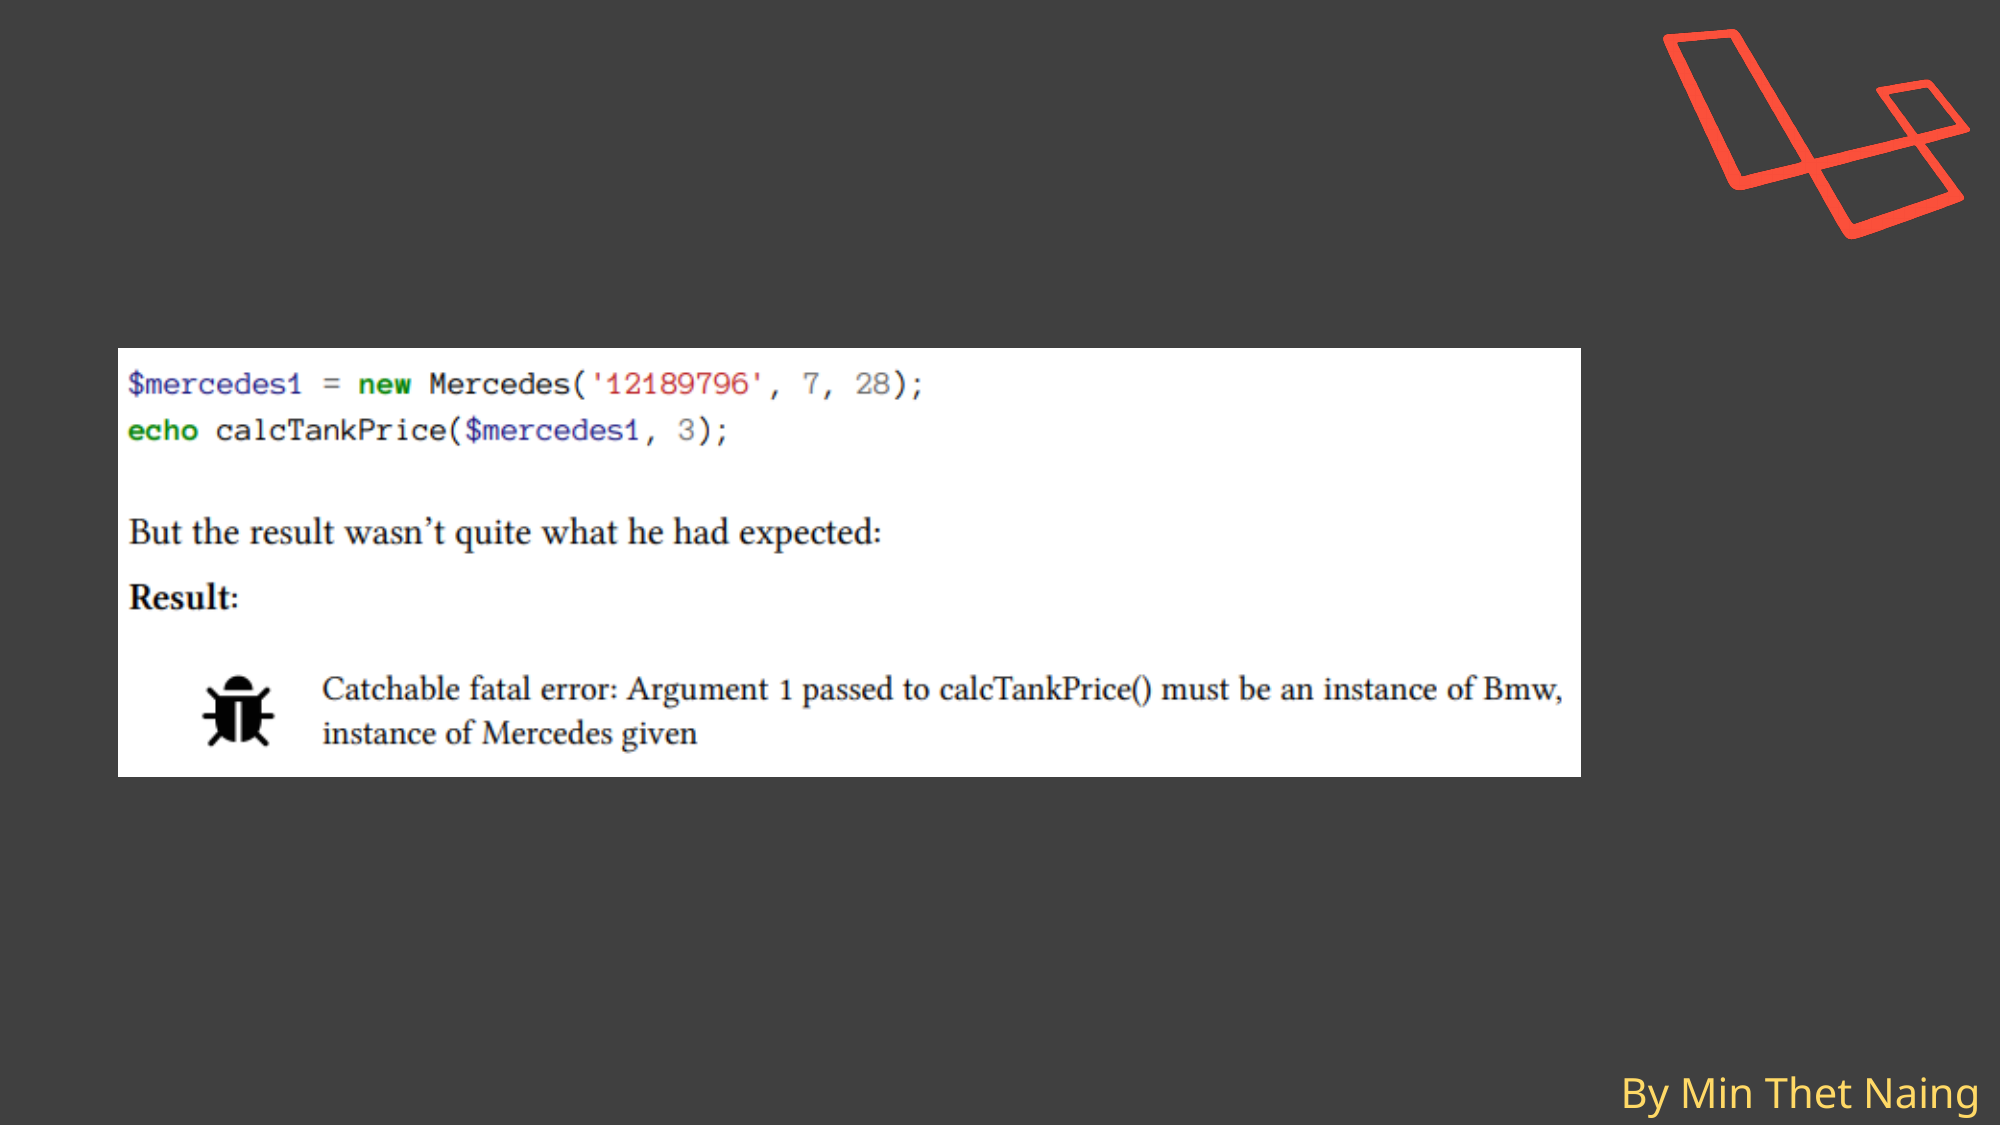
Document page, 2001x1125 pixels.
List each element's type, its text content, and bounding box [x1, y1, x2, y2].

text_box By Min Thet Naing [1605, 1059, 1996, 1125]
picture [118, 348, 1581, 777]
picture [1663, 29, 1970, 241]
